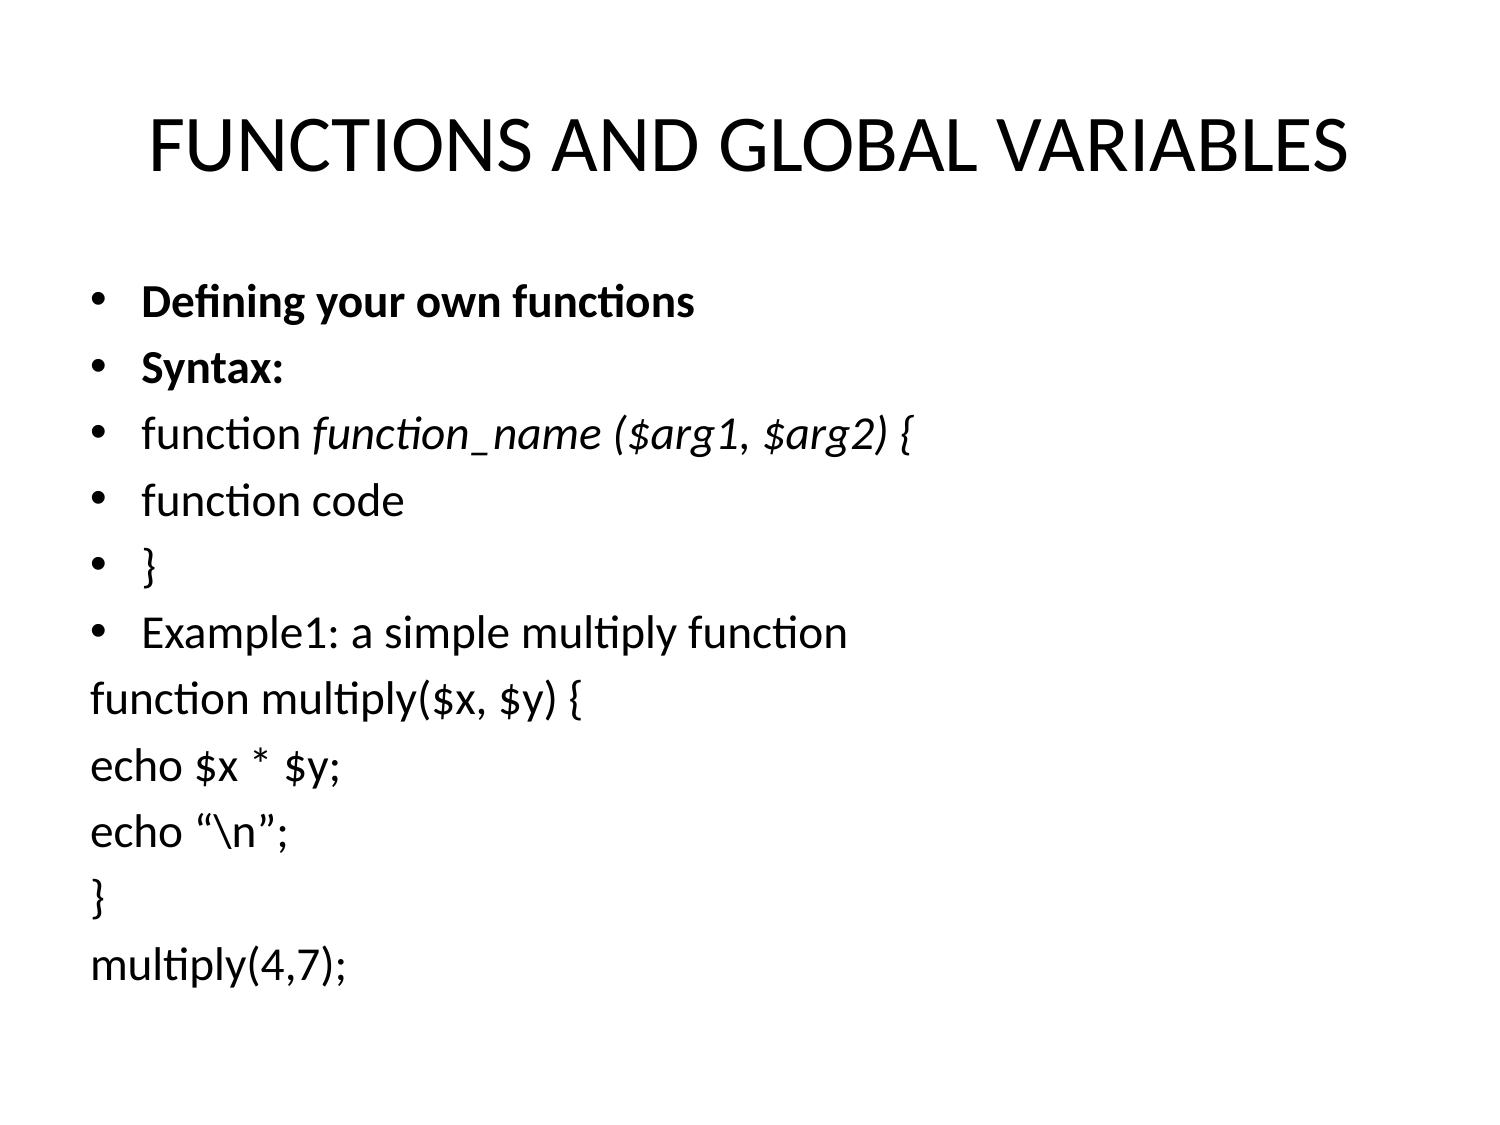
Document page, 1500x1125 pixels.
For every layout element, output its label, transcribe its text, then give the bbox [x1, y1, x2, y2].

title FUNCTIONS AND GLOBAL VARIABLES [75, 45, 1425, 233]
list Defining your own functions Syntax: function function_name ($arg1, $arg2) { function code } Example1: a simple multiply function function multiply($x, $y) { echo $x * $y; echo “\n”; } multiply(4,7); [75, 262, 1425, 1005]
